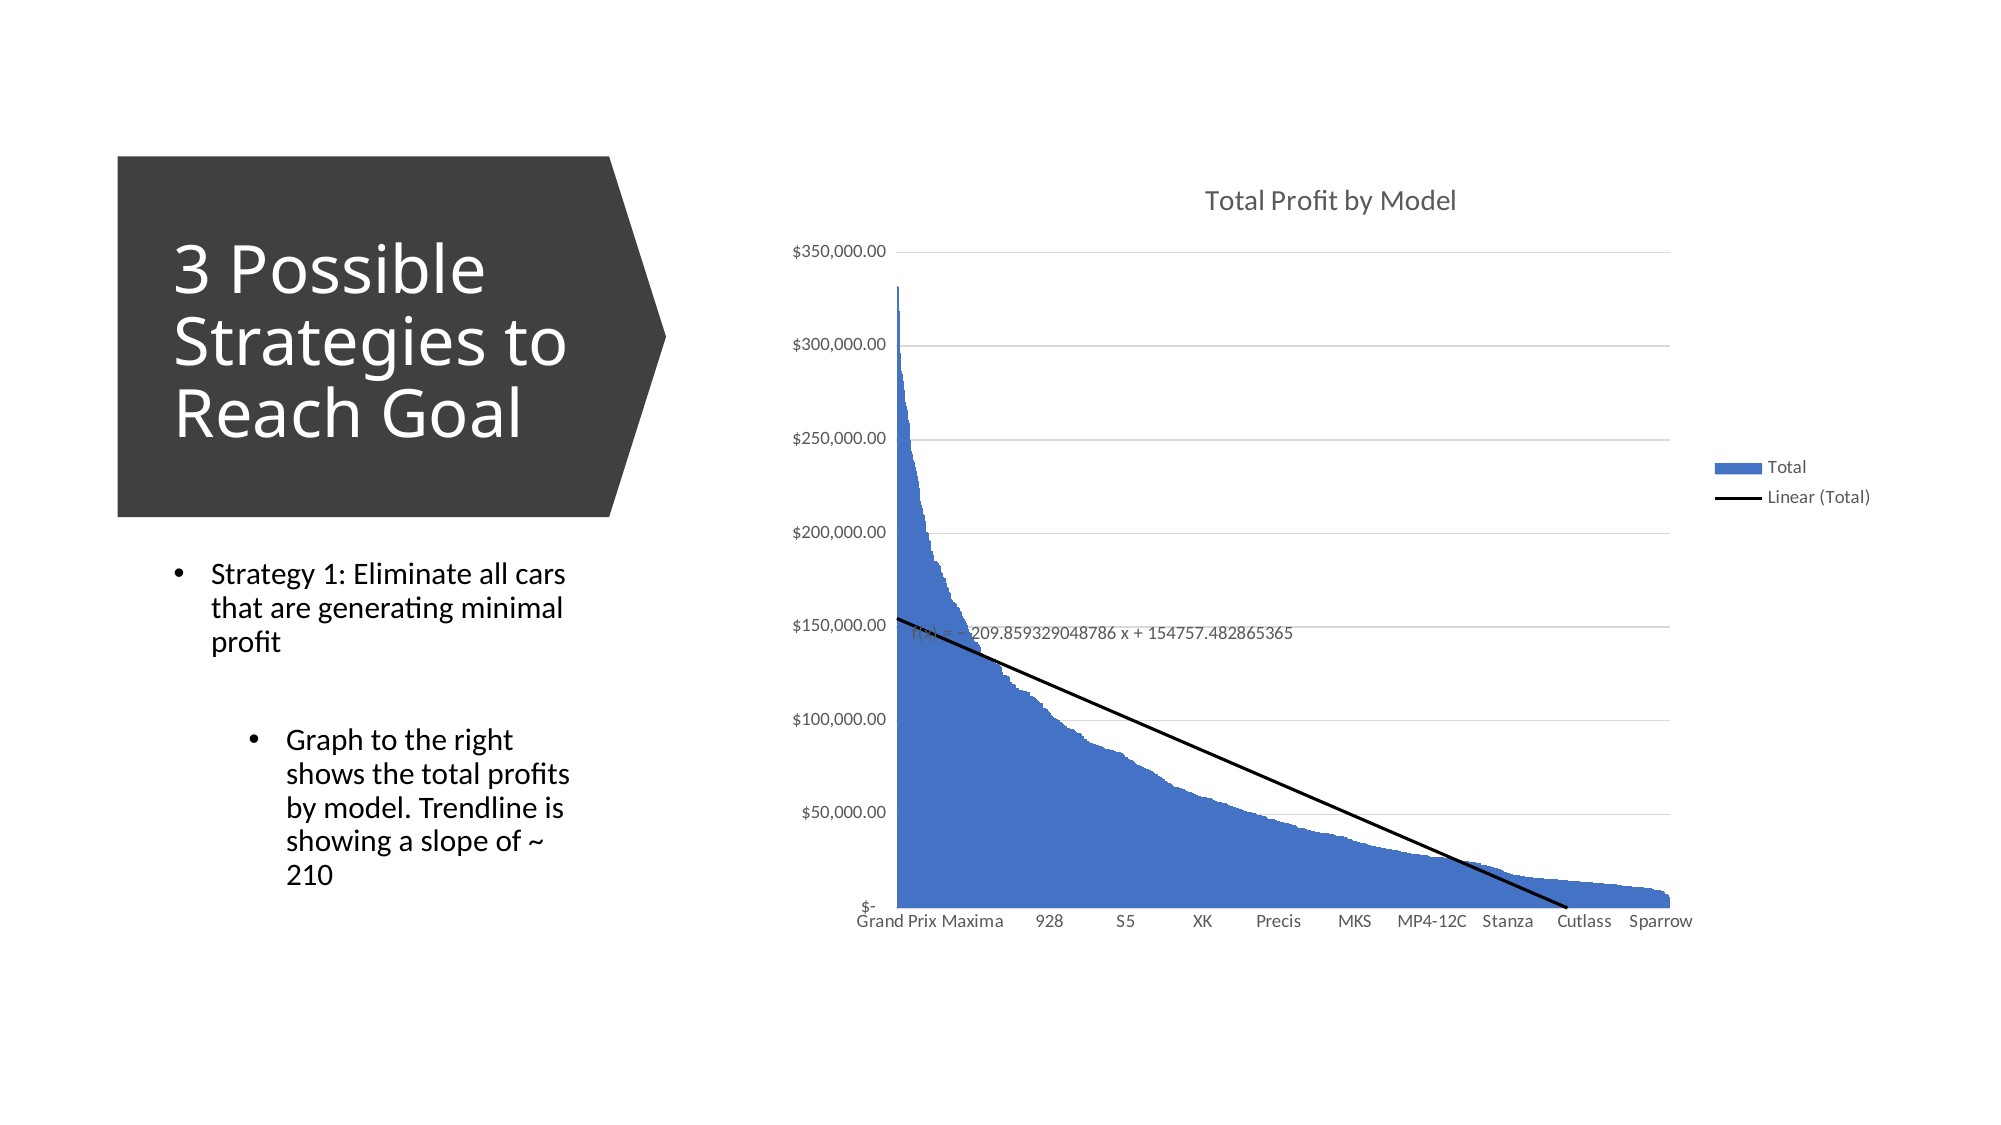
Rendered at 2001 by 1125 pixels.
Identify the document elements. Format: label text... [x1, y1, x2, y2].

title 3 Possible Strategies to Reach Goal [158, 197, 597, 490]
chart [764, 156, 1898, 949]
text_box [116, 155, 668, 519]
list Strategy 1: Eliminate all cars that are generating minimal profit Graph to the right shows the total profits by model. Trendline is showing a slope of ~ 210 [158, 550, 597, 949]
